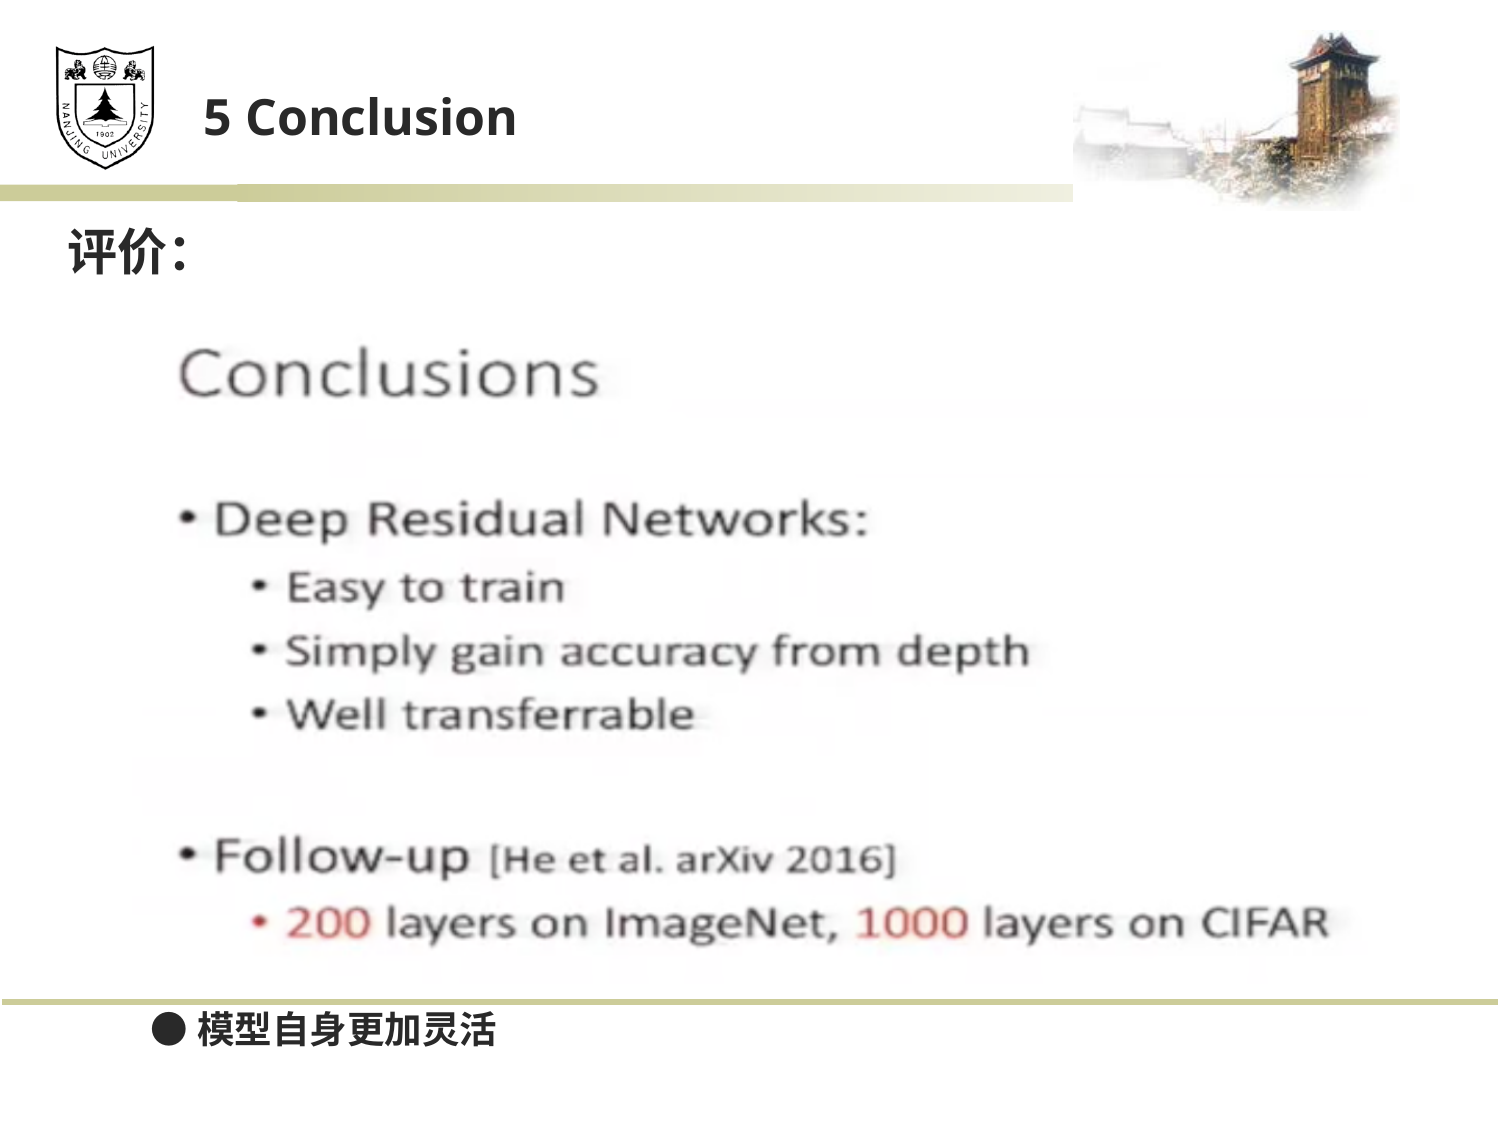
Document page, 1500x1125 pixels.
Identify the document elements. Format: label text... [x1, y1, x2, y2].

picture [131, 327, 1368, 985]
text_box 评价： [29, 173, 1026, 329]
picture [1409, 999, 1498, 1005]
picture [1073, 30, 1400, 211]
picture [2, 999, 135, 1005]
text_box ●一定程度上解决了退化问题（原因似乎并没有说明） ●残差学习的思想很先进，shortcut简洁有效（identity mapping） ●构建更深层的网络 ●减小梯度相关性的衰减（Balduzzi D , Frean M , Leary L , et al. The Shattered Gradients Problem: If resnets are the answer, then what is the question?[J]. 2017.） ●引入常数1，稳定梯度 ●shortcut综合考虑浅层高层特征（[5]Lin T Y , Dollár, Piotr, Girshick R , et al. Feature Pyramid Networks for Object Detection[J]. 2016.） ●模型自身更加灵活 [135, 301, 1409, 1059]
picture [50, 42, 160, 173]
text_box 5 Conclusion [189, 77, 576, 153]
